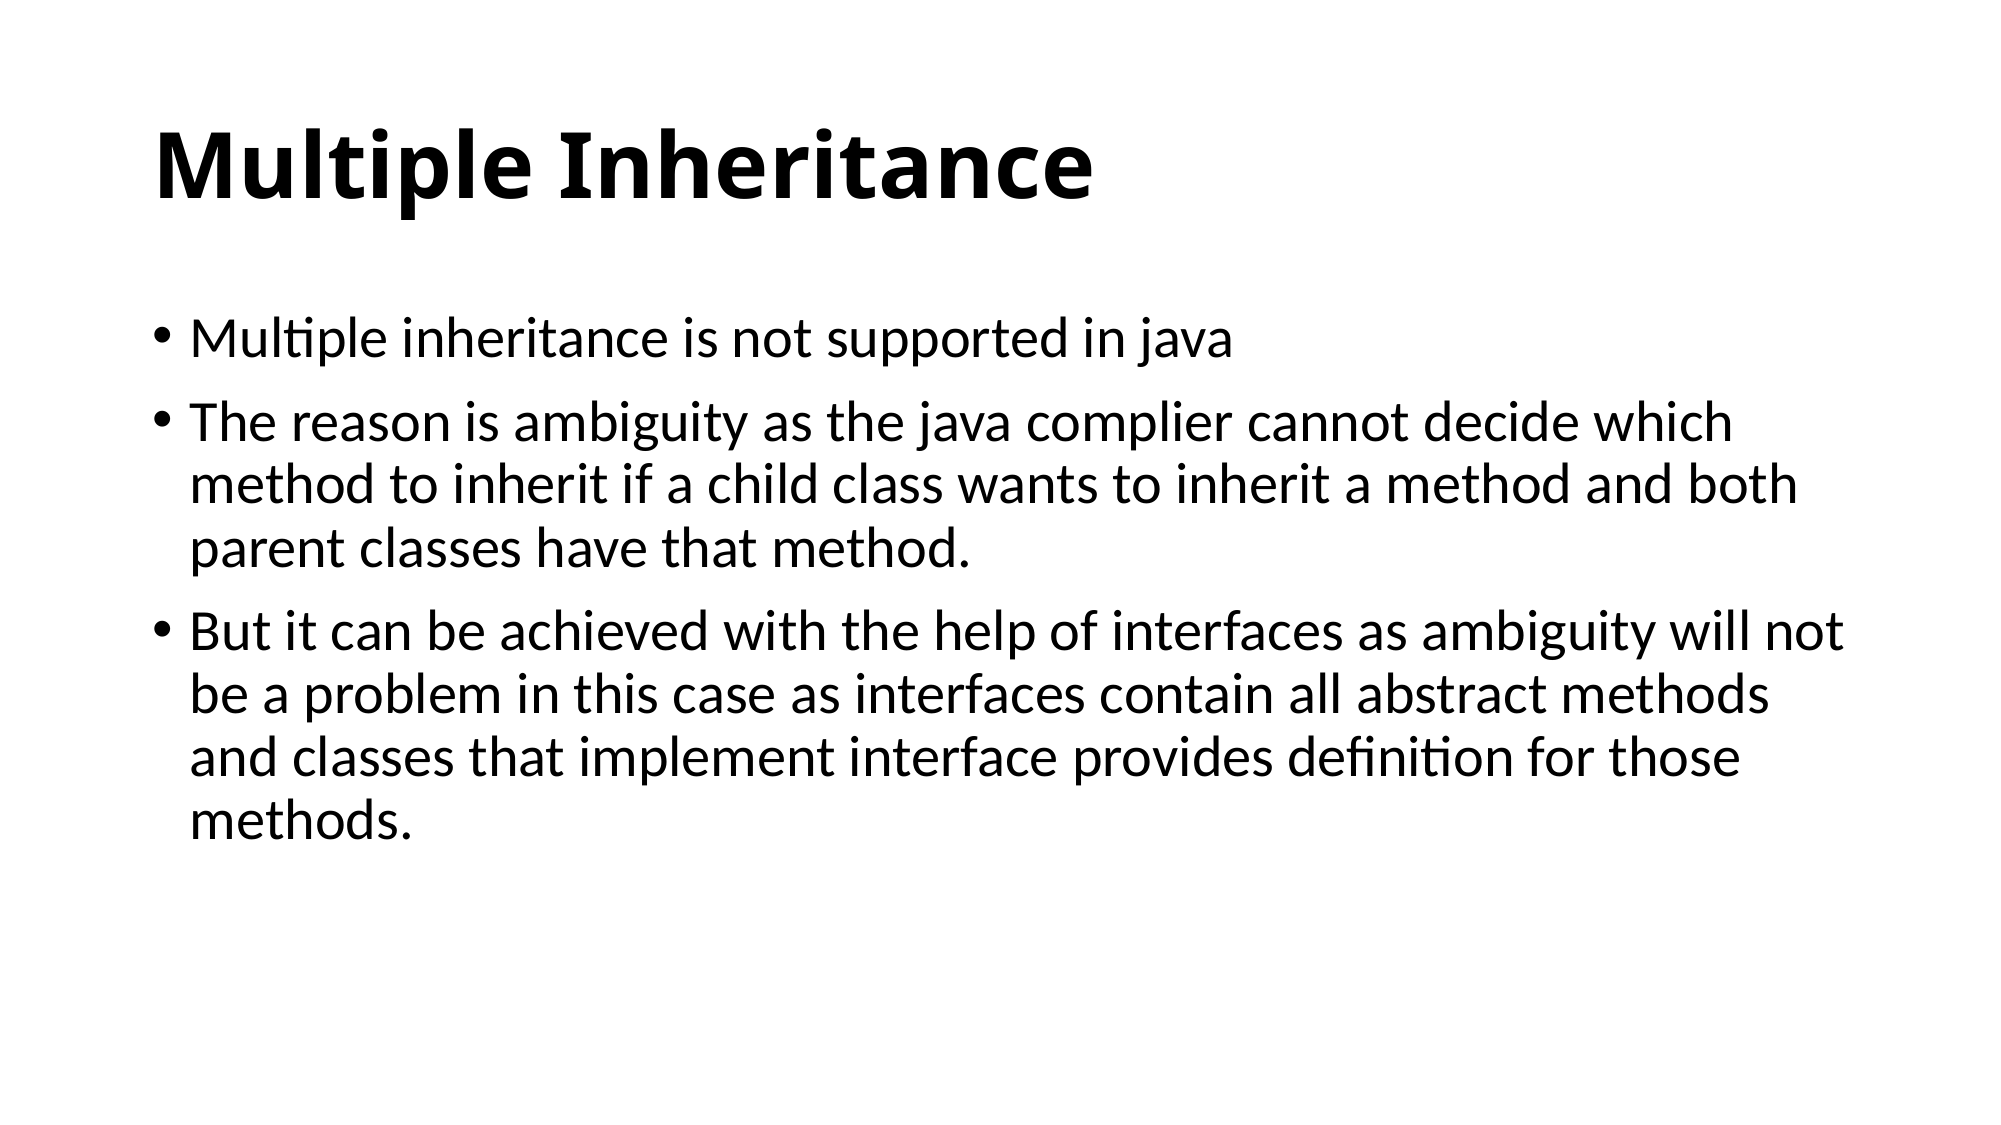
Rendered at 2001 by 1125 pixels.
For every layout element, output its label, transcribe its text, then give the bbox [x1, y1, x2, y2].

list Multiple inheritance is not supported in java The reason is ambiguity as the java complier cannot decide which method to inherit if a child class wants to inherit a method and both parent classes have that method. But it can be achieved with the help of interfaces as ambiguity will not be a problem in this case as interfaces contain all abstract methods and classes that implement interface provides definition for those methods. [137, 299, 1863, 1014]
title Multiple Inheritance [137, 59, 1863, 278]
